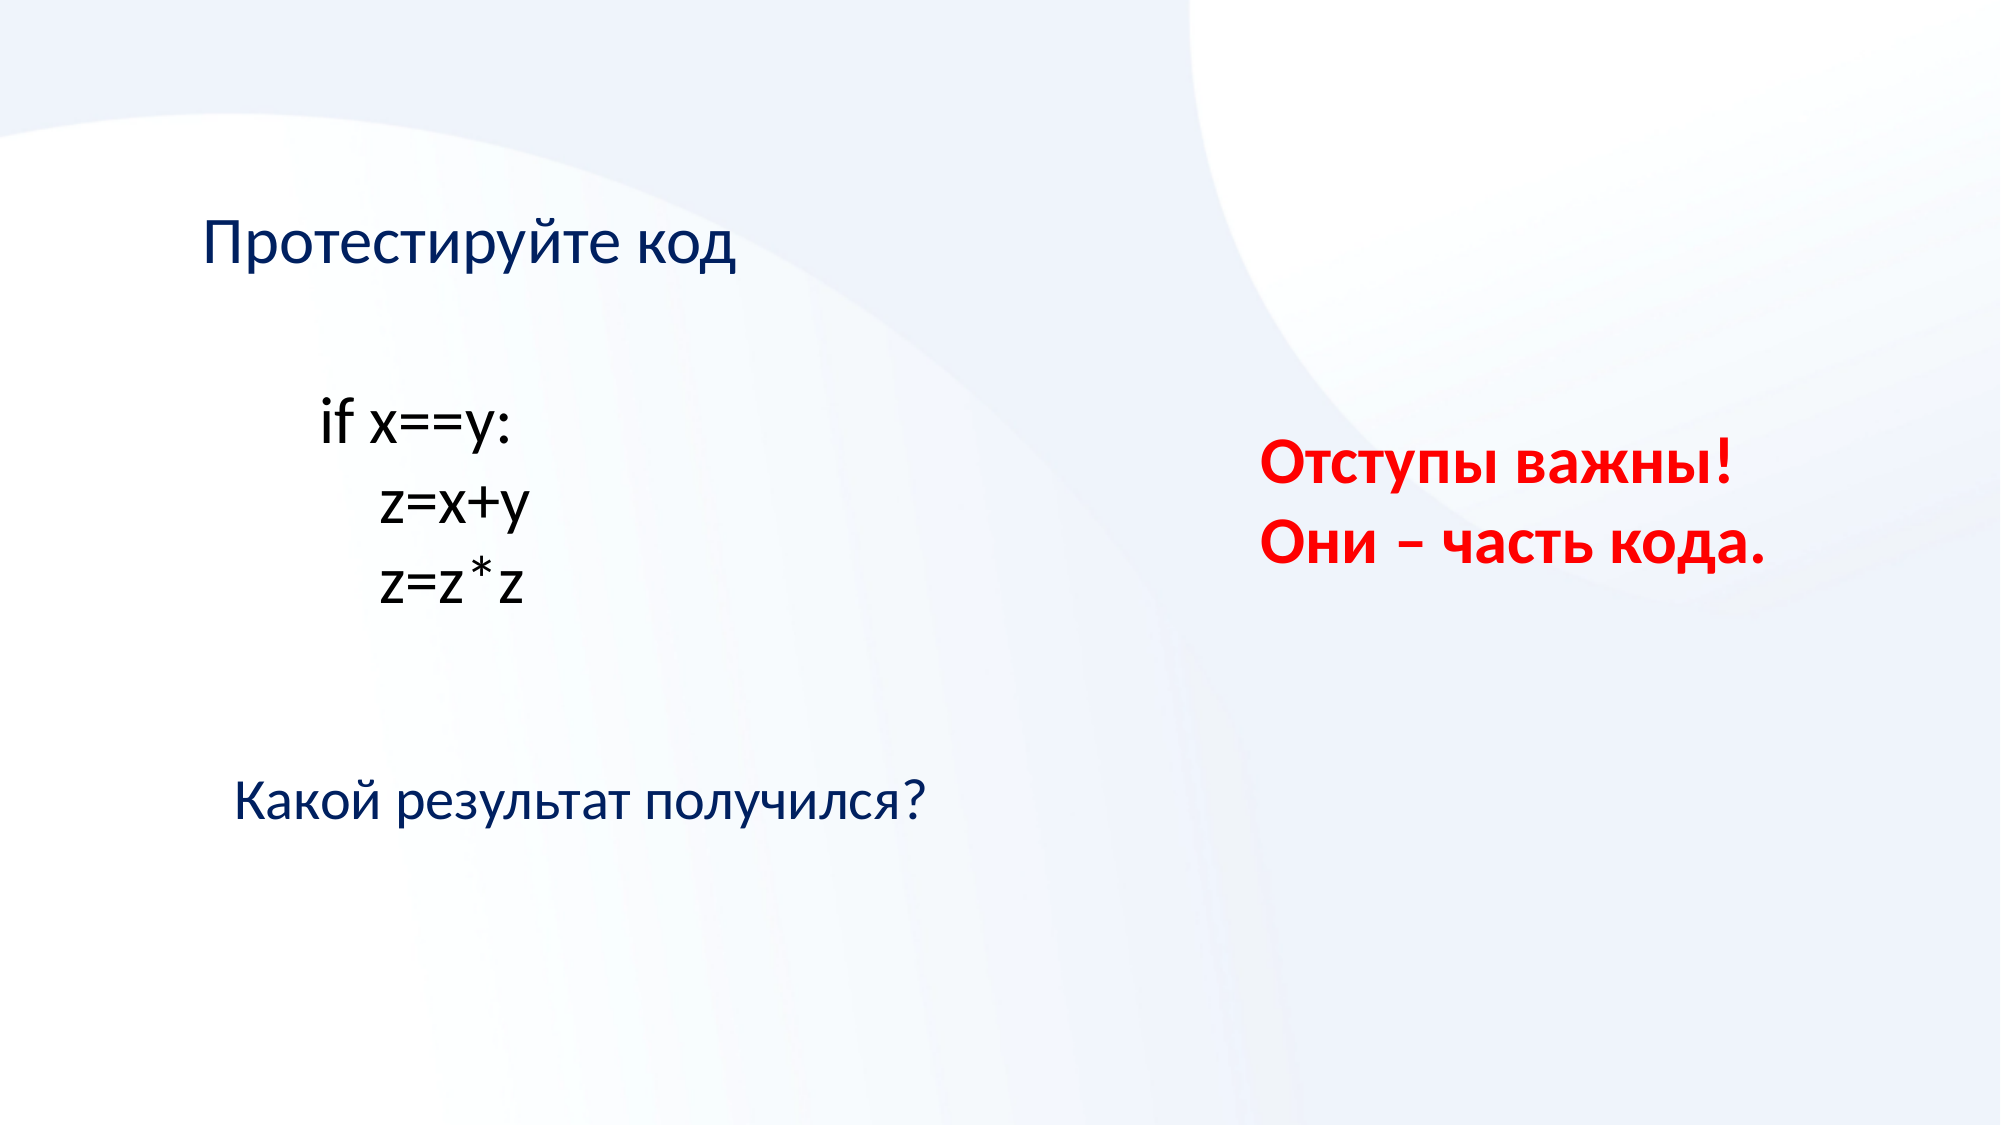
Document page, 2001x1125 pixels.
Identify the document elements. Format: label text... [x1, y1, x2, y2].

picture [0, 0, 2001, 1125]
text_box if x==y: z=x+y z=z*z [304, 369, 1305, 625]
text_box Протестируйте код [188, 189, 753, 284]
text_box Отступы важны! Они – часть кода. [1245, 409, 1845, 585]
text_box Какой результат получился? [219, 753, 944, 839]
